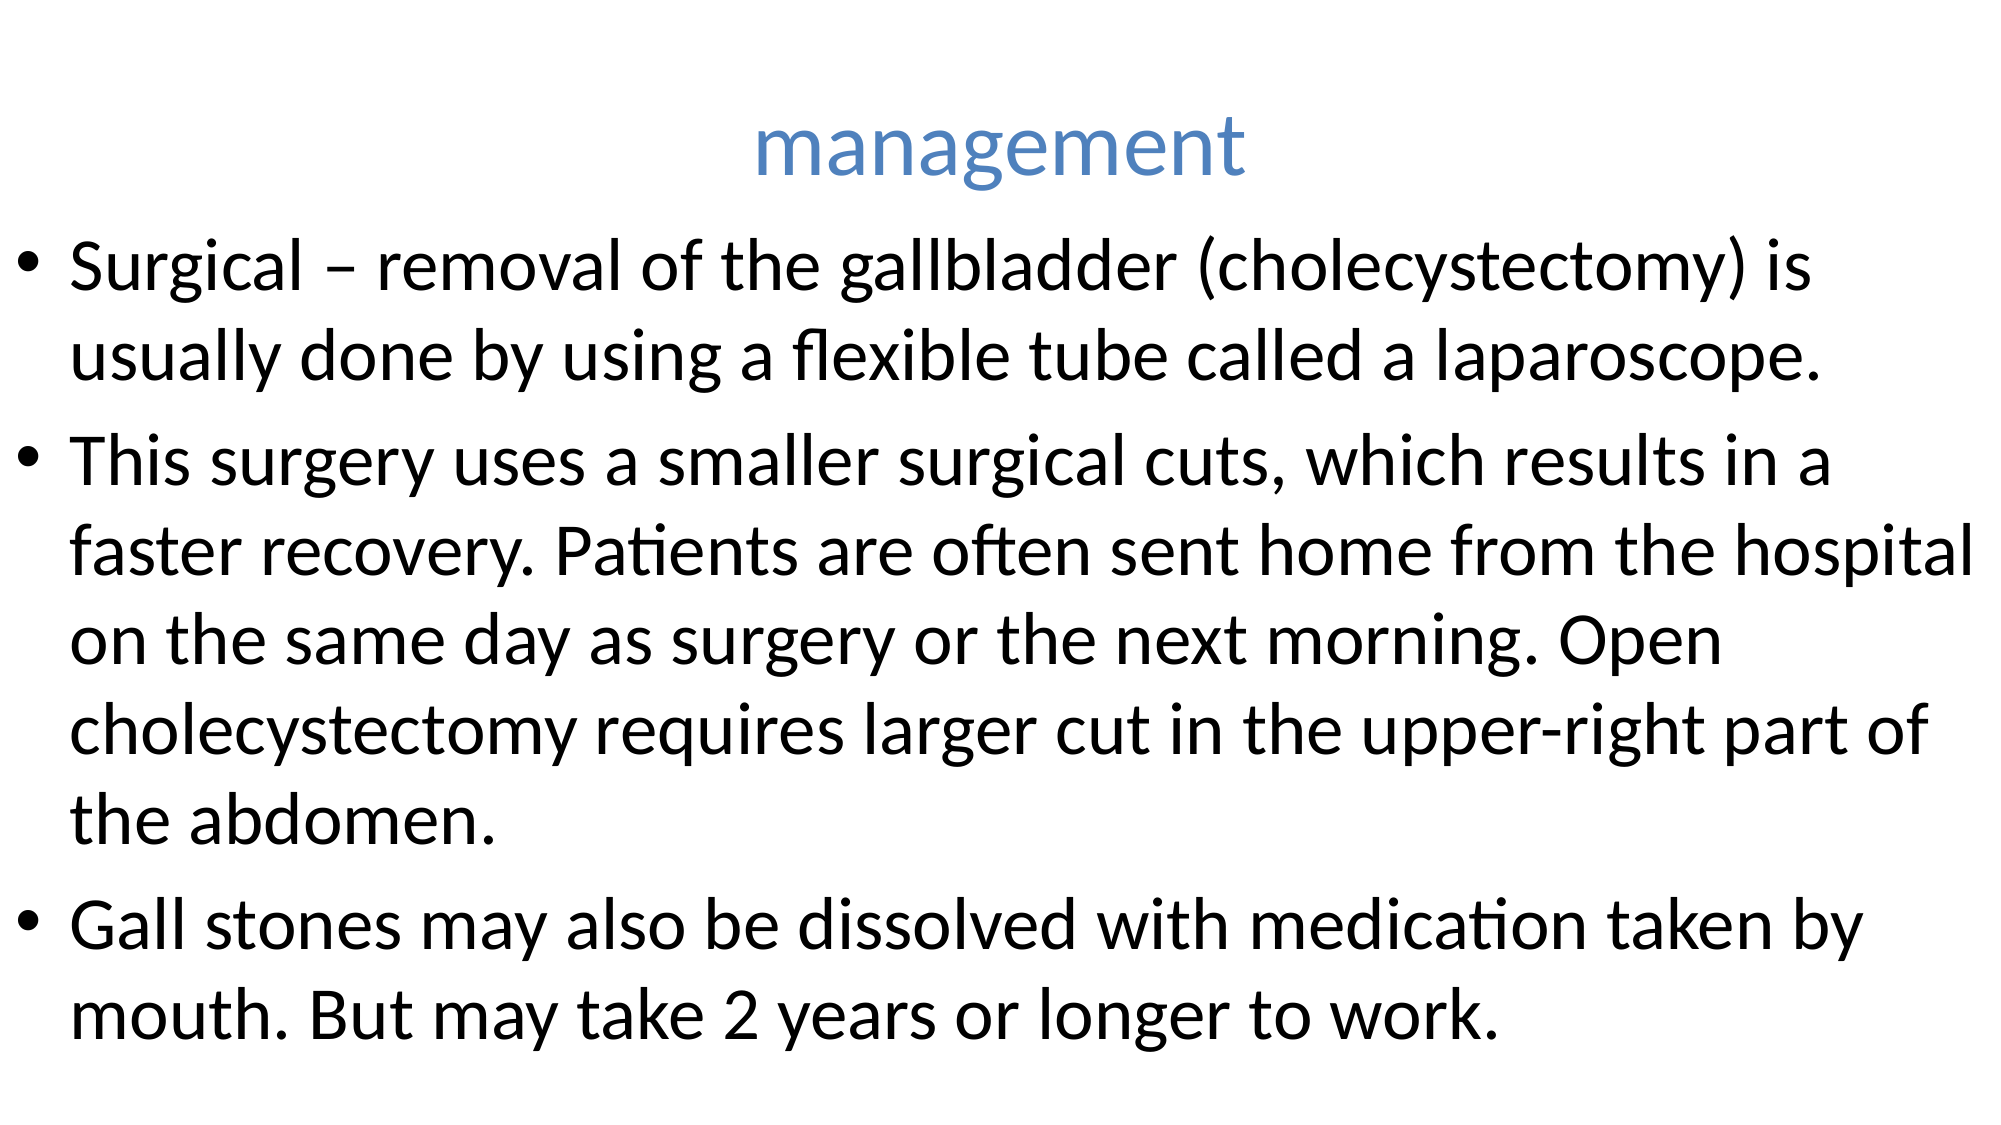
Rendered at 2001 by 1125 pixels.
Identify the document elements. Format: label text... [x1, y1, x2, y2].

title management [99, 45, 1900, 207]
list Surgical – removal of the gallbladder (cholecystectomy) is usually done by using a flexible tube called a laparoscope. This surgery uses a smaller surgical cuts, which results in a faster recovery. Patients are often sent home from the hospital on the same day as surgery or the next morning. Open cholecystectomy requires larger cut in the upper-right part of the abdomen. Gall stones may also be dissolved with medication taken by mouth. But may take 2 years or longer to work. [0, 207, 2000, 1078]
